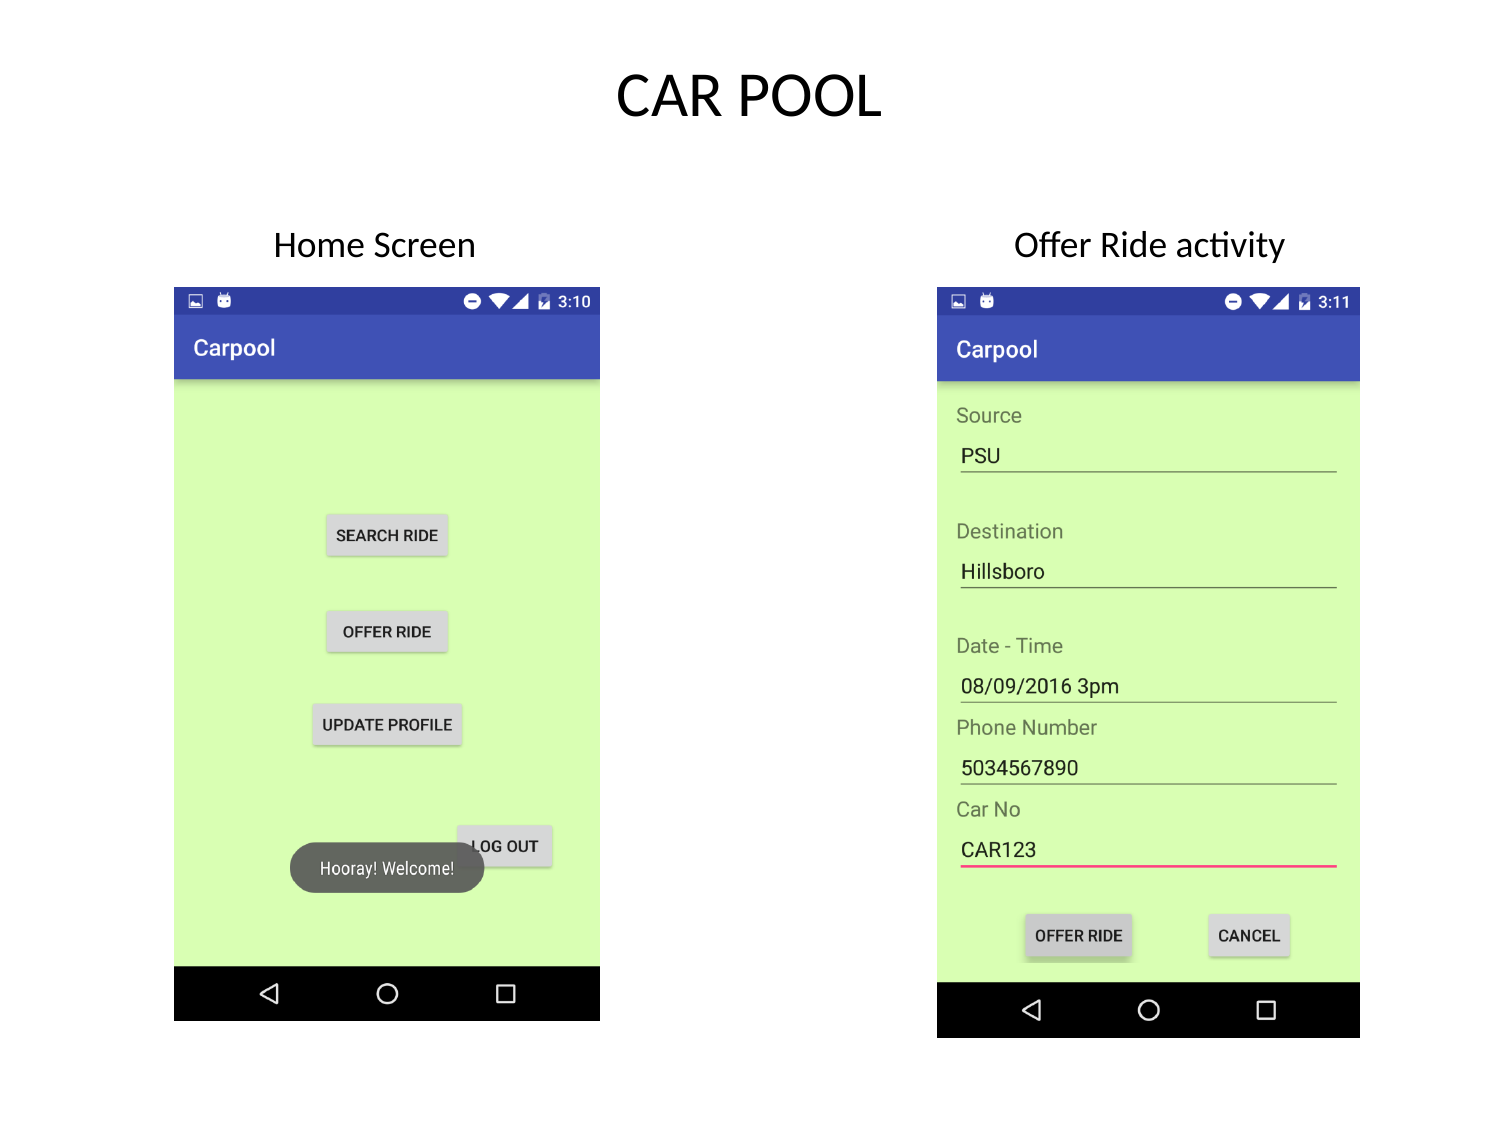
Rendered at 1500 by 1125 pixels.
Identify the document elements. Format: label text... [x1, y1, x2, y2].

picture [937, 287, 1360, 1038]
text_box Home Screen [187, 212, 563, 273]
picture [174, 287, 601, 1021]
title CAR POOL [75, 45, 1425, 138]
text_box Offer Ride activity [962, 212, 1338, 273]
